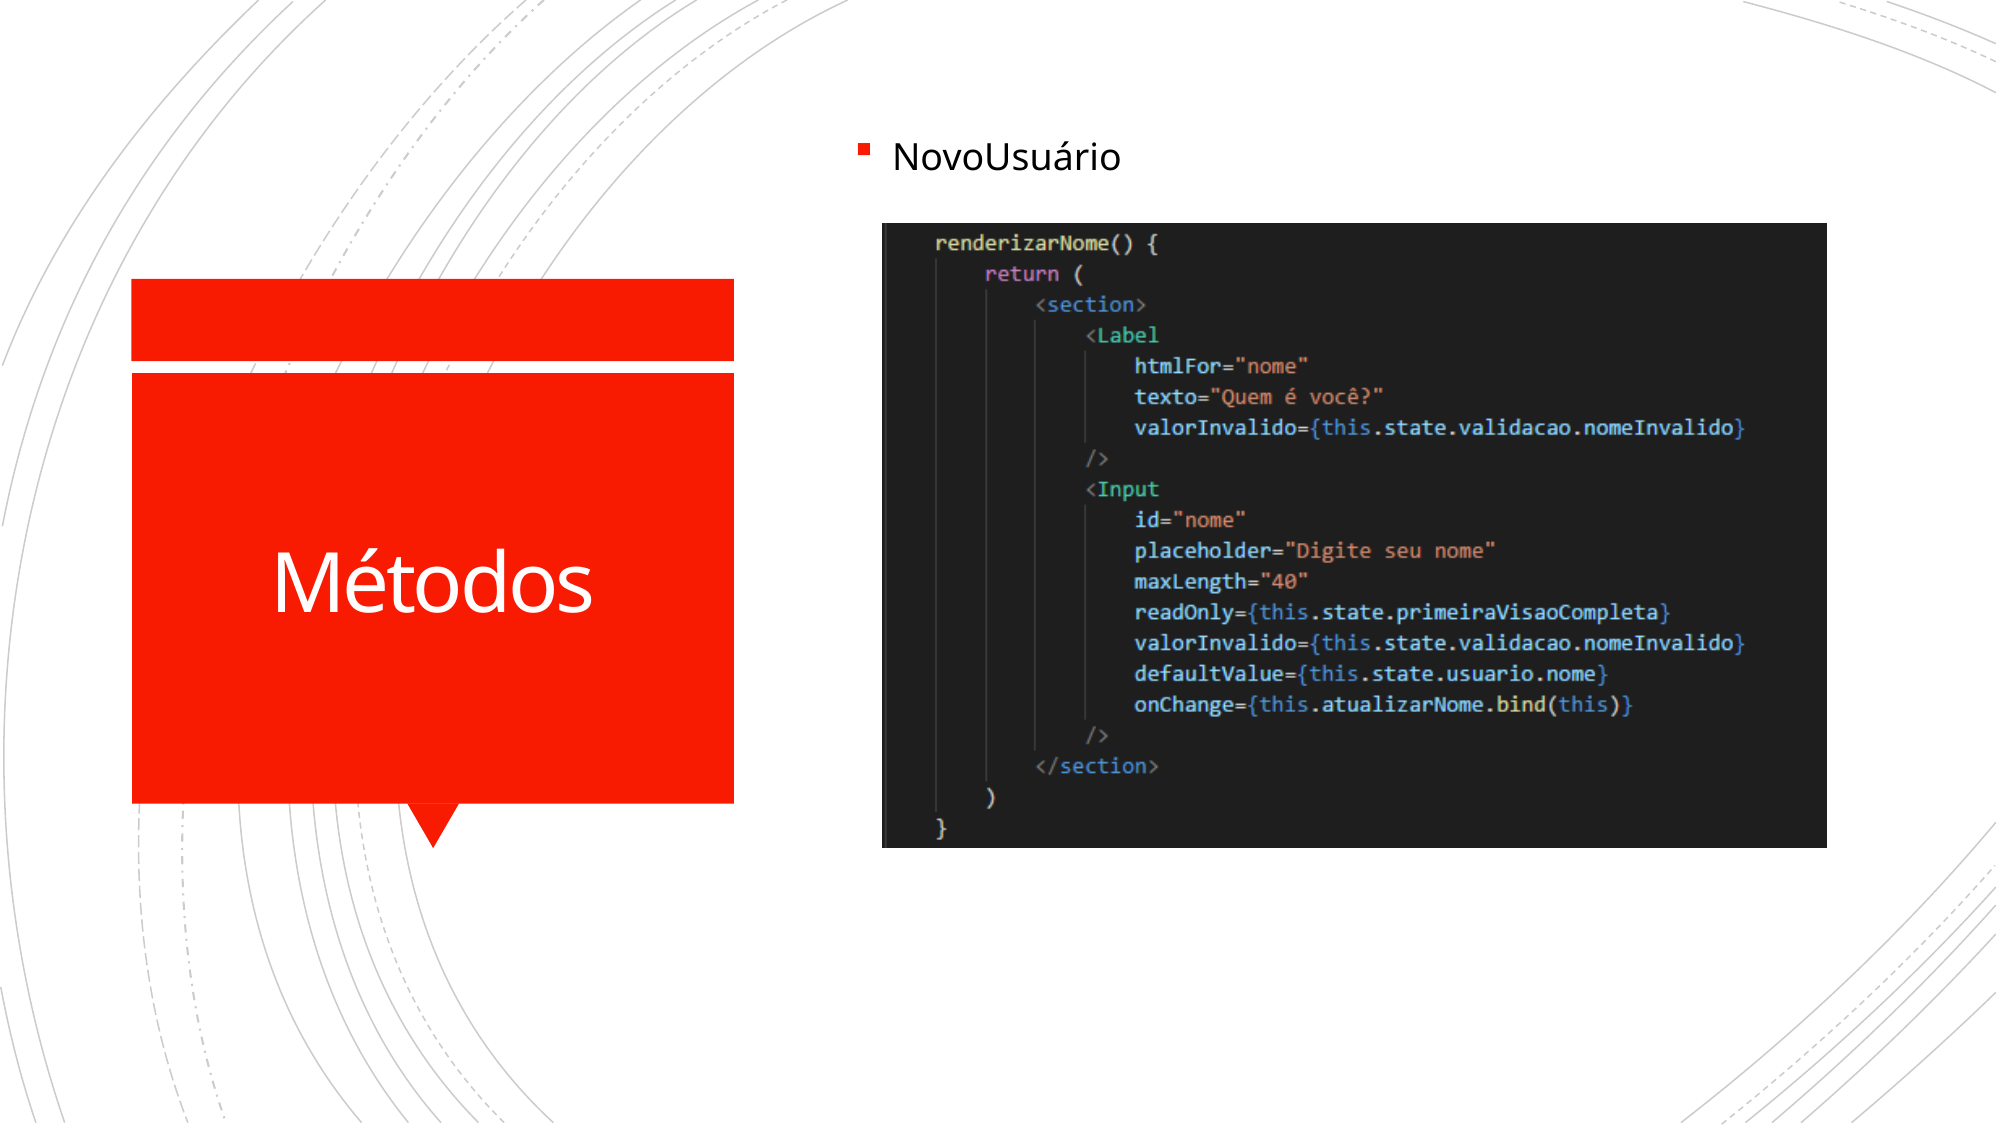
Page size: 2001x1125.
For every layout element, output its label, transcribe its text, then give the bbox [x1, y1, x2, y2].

picture [882, 223, 1827, 848]
title Métodos [145, 385, 720, 789]
list NovoUsuário [839, 131, 1871, 993]
